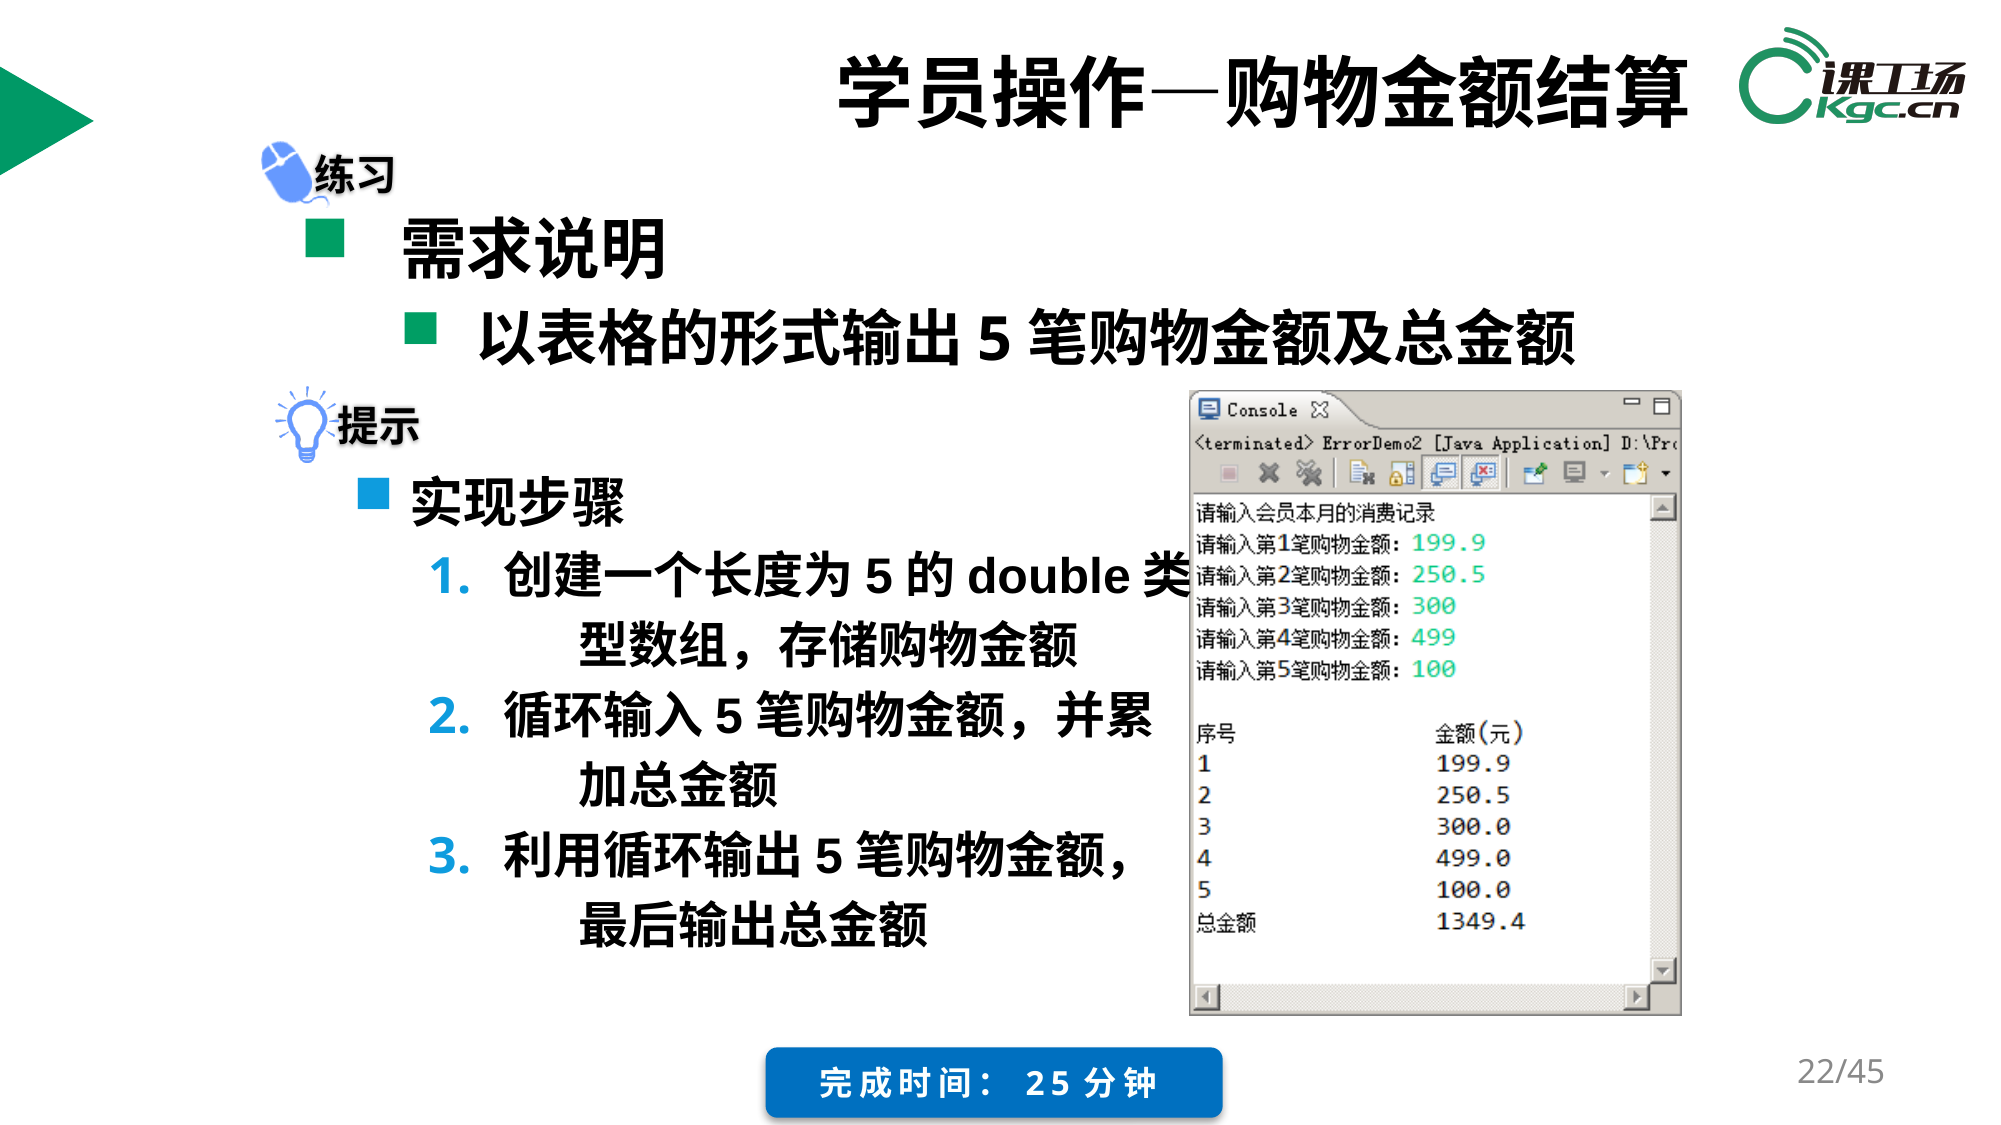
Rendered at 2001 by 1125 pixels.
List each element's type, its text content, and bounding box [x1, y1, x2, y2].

text_box 实现步骤 创建一个长度为5的double类 型数组，存储购物金额 循环输入5笔购物金额，并累 加总金额 利用循环输出5笔购物金额， 最后输出总金额 [338, 460, 1183, 814]
title 学员操作—购物金额结算 [820, 46, 1721, 133]
slide_number /45 [1433, 1042, 1901, 1104]
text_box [261, 140, 414, 208]
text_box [275, 386, 437, 463]
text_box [765, 1047, 1223, 1118]
list 需求说明 以表格的形式输出5笔购物金额及总金额 [285, 199, 1704, 1043]
picture [1188, 390, 1682, 1016]
picture [1739, 27, 1966, 124]
